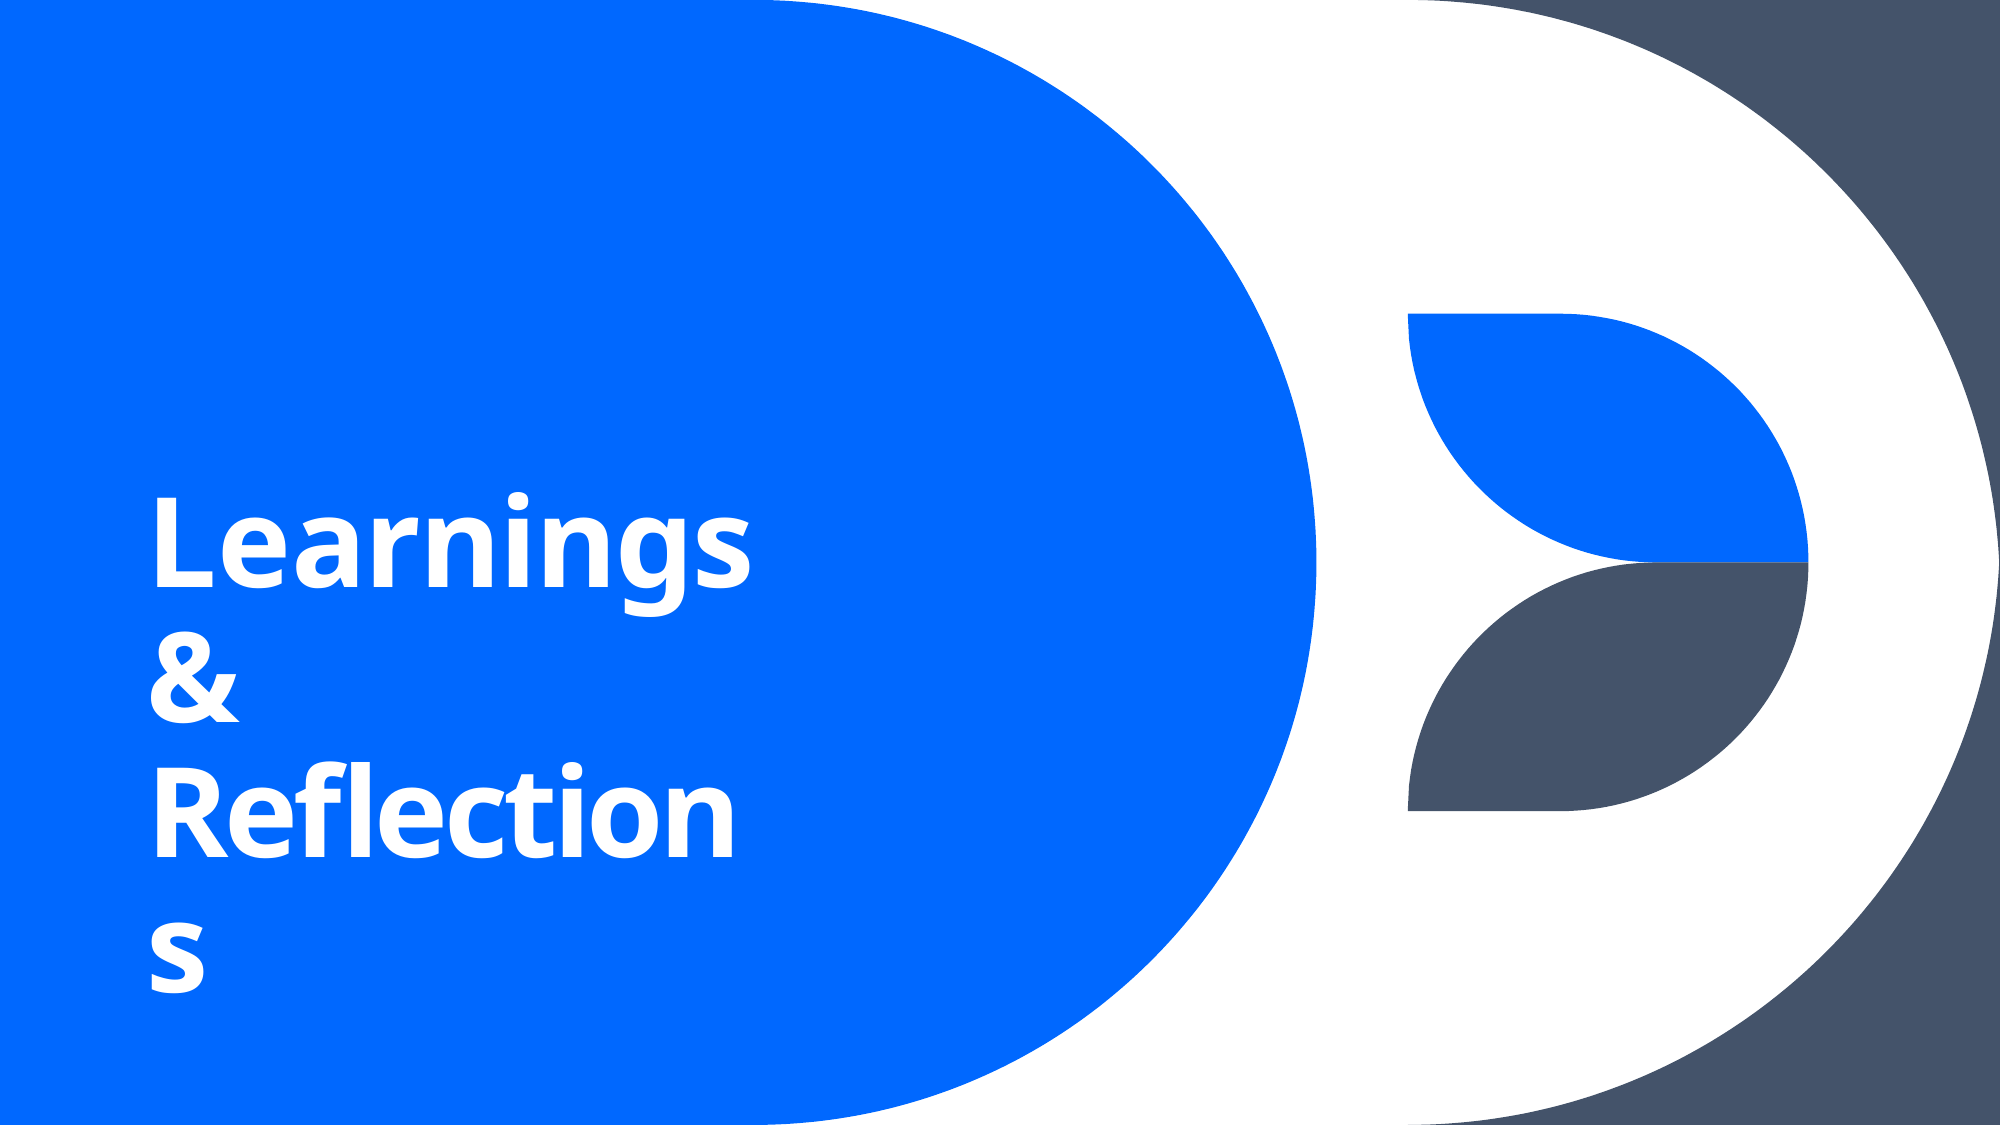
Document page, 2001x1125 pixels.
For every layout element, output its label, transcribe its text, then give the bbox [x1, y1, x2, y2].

title Learnings & Reflections [144, 458, 789, 1018]
